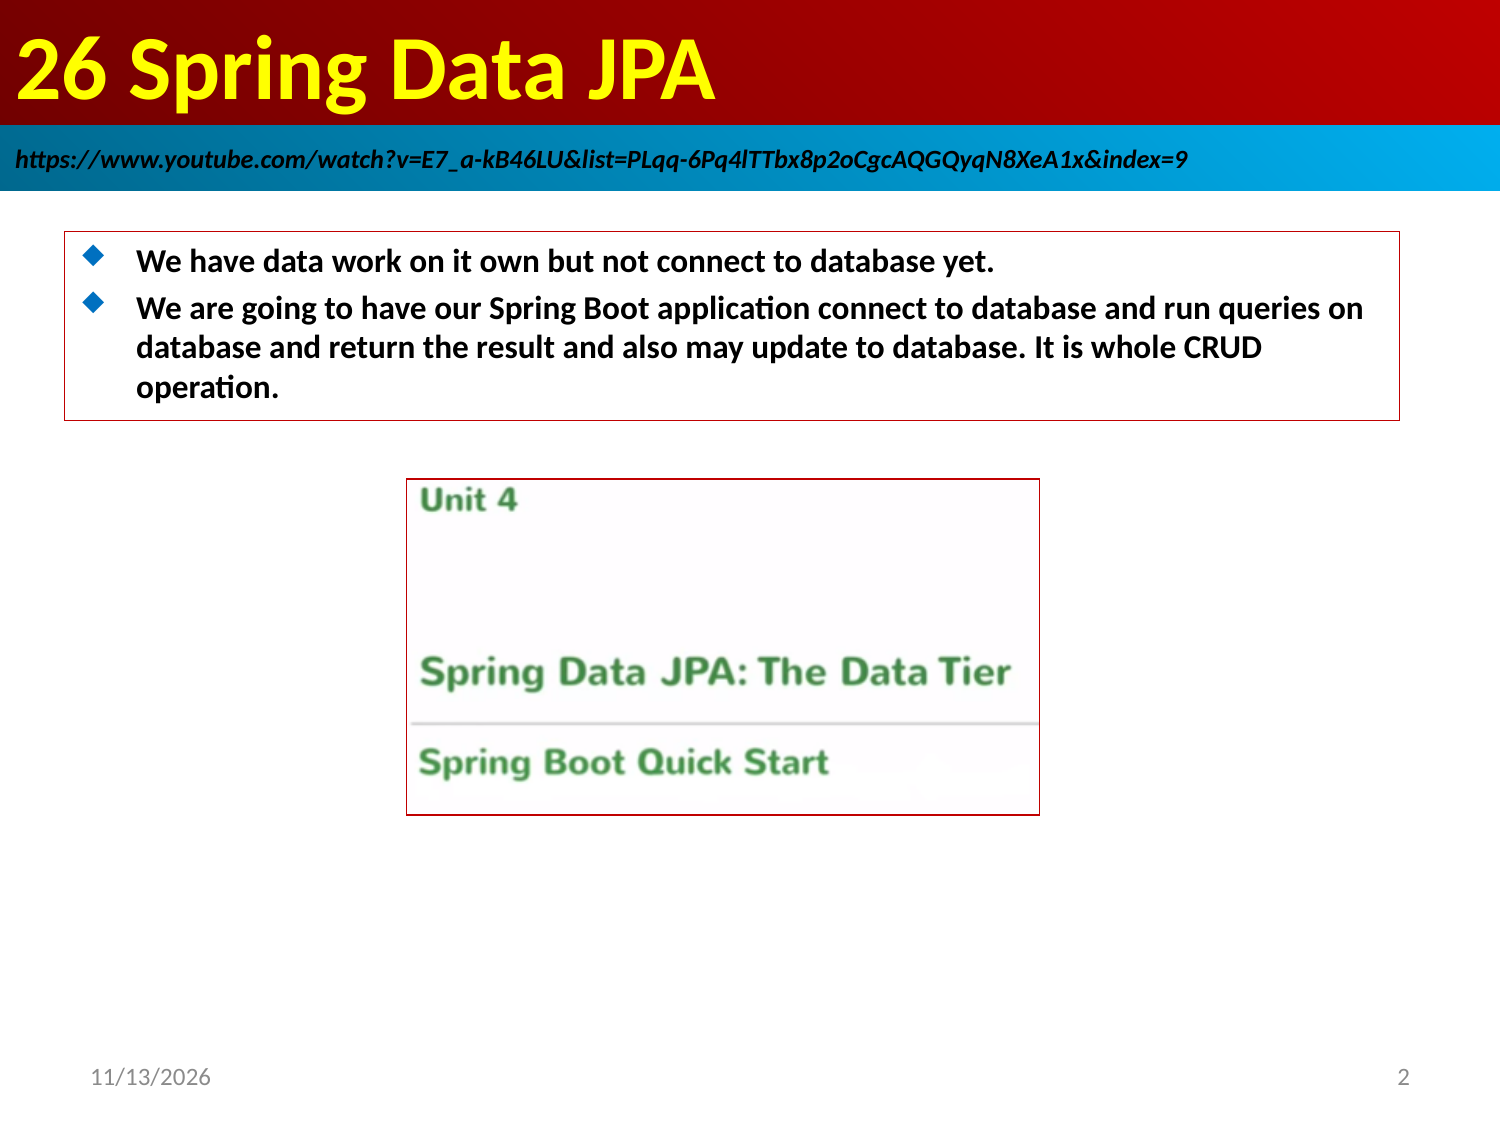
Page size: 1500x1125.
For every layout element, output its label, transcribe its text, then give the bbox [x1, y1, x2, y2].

slide_number 2 [1074, 1042, 1425, 1109]
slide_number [75, 1042, 425, 1109]
text_box https://www.youtube.com/watch?v=E7_a-kB46LU&list=PLqq-6Pq4lTTbx8p2oCgcAQGQyqN8XeA1x&index=9 [0, 125, 1500, 191]
picture [407, 479, 1039, 815]
title 26 Spring Data JPA [0, 0, 1500, 125]
subtitle We have data work on it own but not connect to database yet. We are going to have our Spring Boot application connect to database and run queries on database and return the result and also may update to database. It is whole CRUD operation. [64, 231, 1400, 421]
